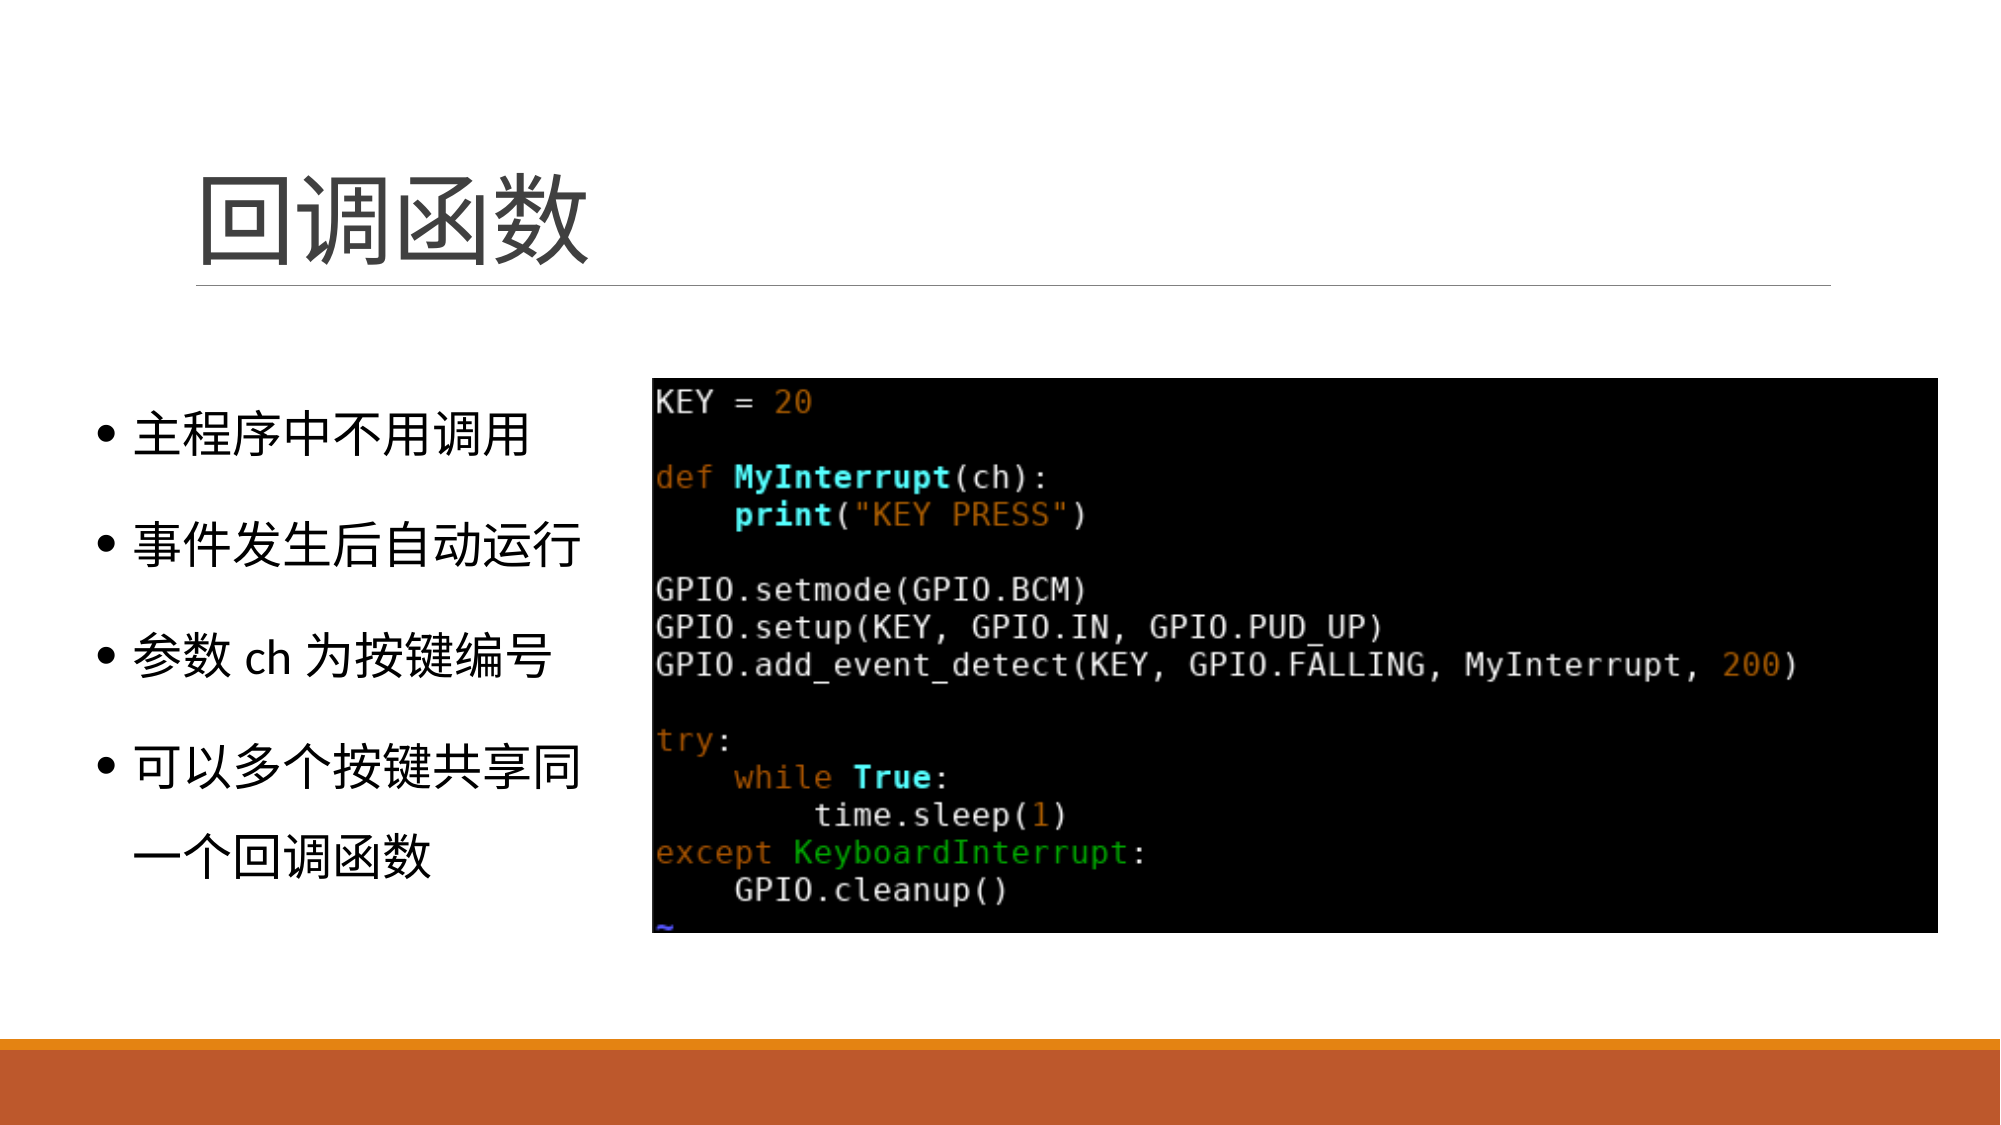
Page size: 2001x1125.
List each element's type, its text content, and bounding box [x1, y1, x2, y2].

text_box 主程序中不用调用 事件发生后自动运行 参数ch为按键编号 可以多个按键共享同一个回调函数 [80, 365, 636, 947]
title 回调函数 [180, 47, 1830, 285]
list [652, 377, 1938, 934]
